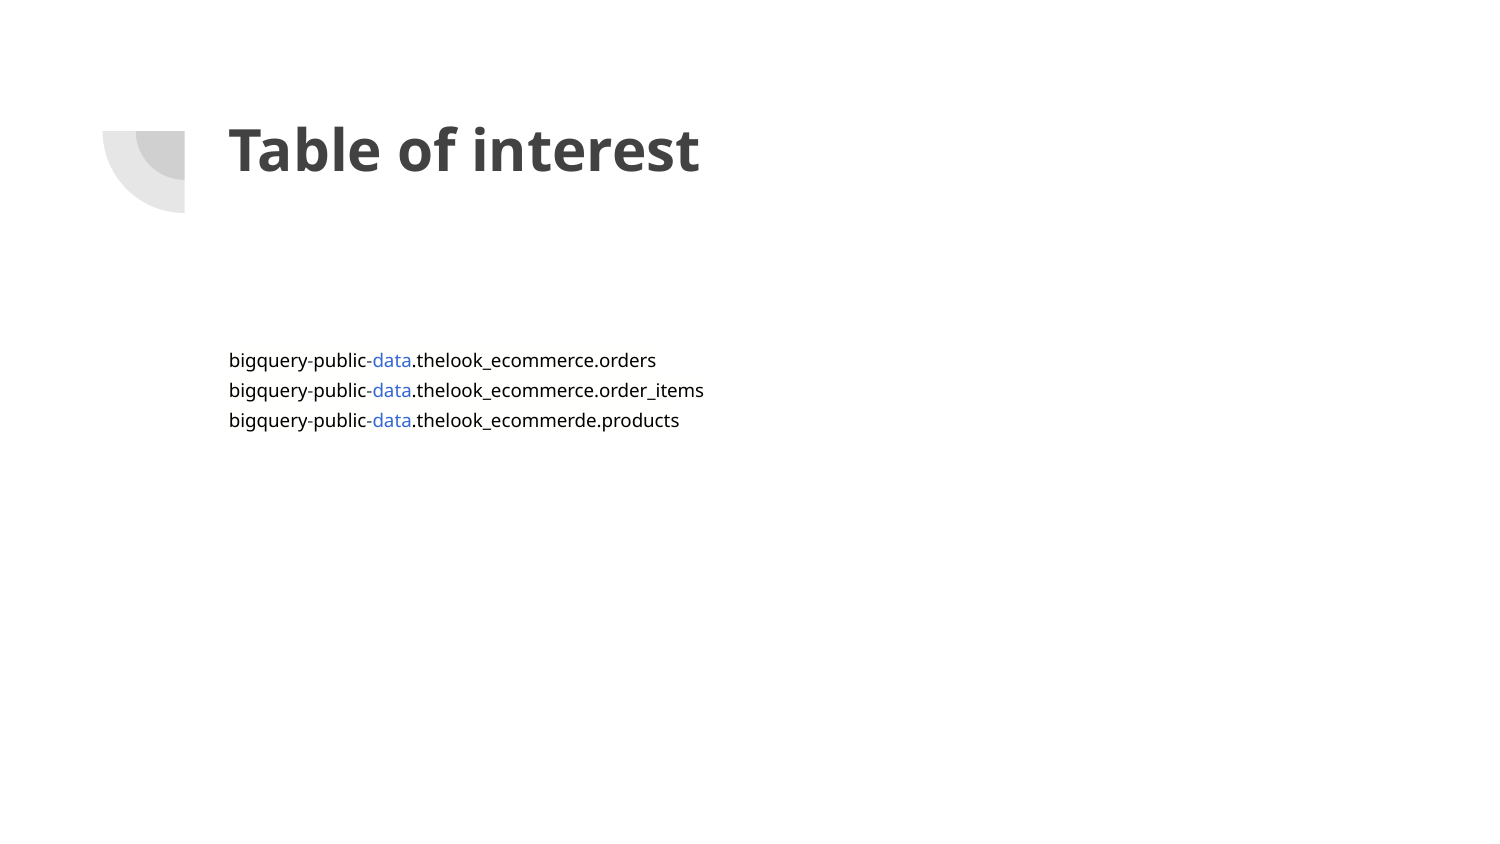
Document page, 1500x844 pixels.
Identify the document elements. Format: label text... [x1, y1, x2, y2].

list bigquery-public-data.thelook_ecommerce.orders bigquery-public-data.thelook_ecommerce.order_items bigquery-public-data.thelook_ecommerde.products [213, 326, 1368, 744]
title Table of interest [213, 98, 1368, 263]
